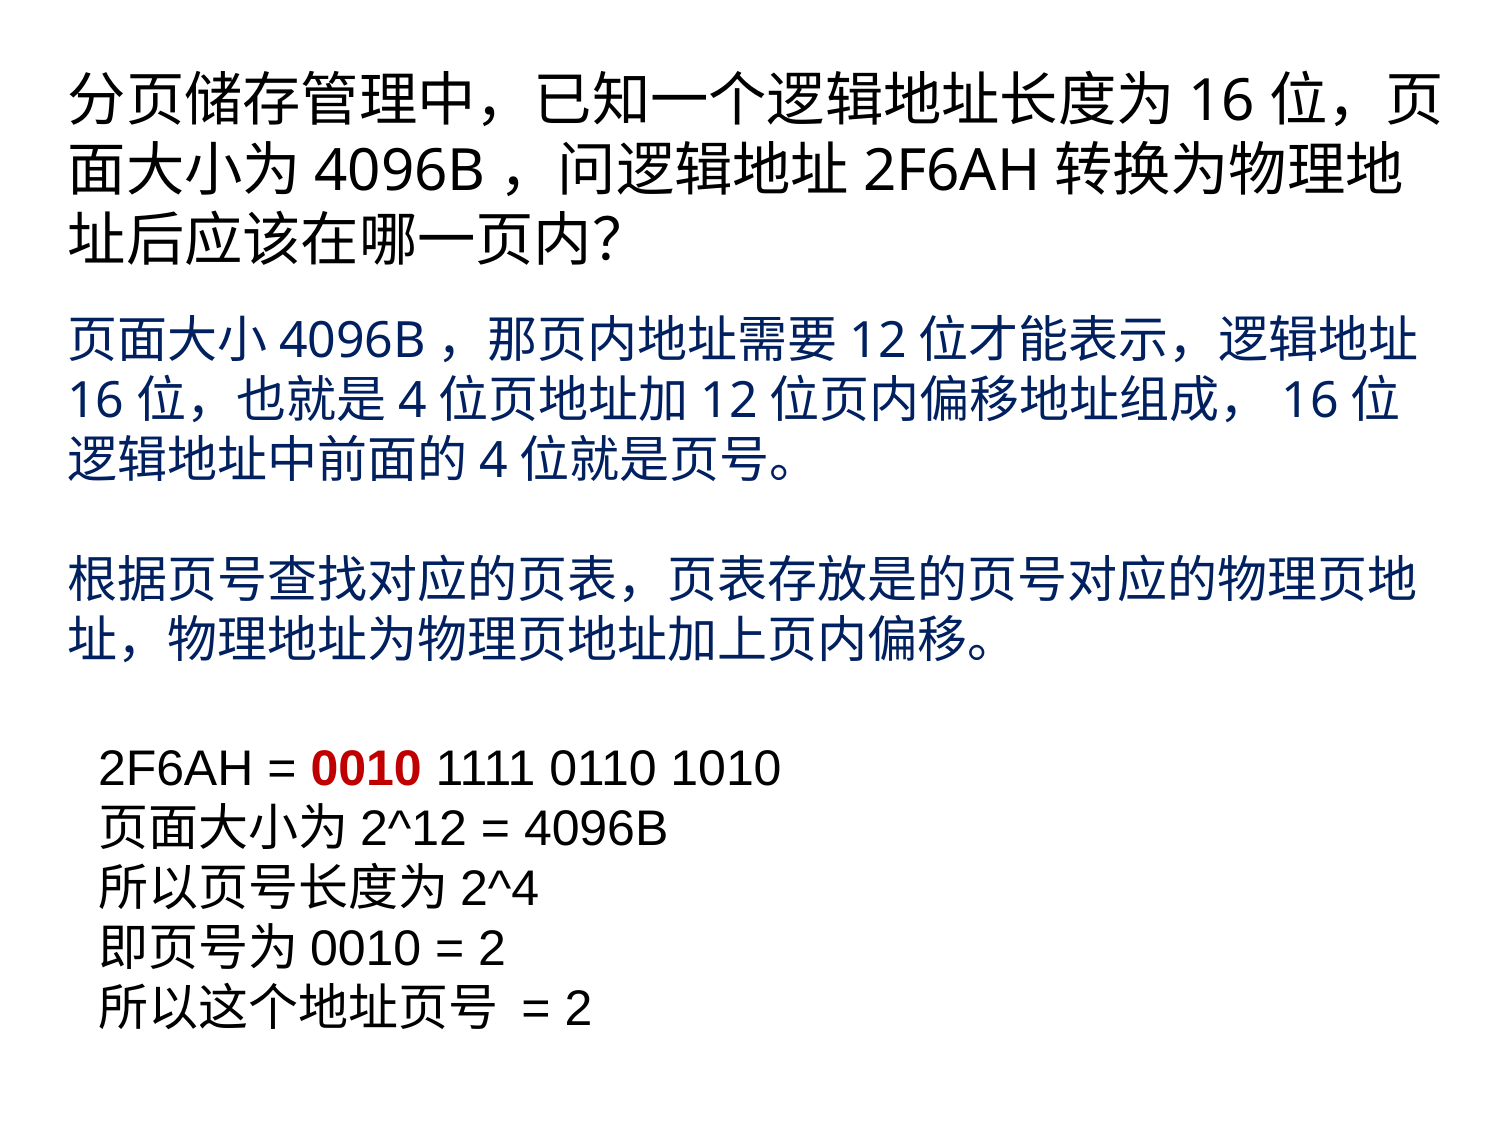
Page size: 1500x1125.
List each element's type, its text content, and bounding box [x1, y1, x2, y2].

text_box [52, 300, 1447, 1047]
text_box 分页储存管理中，已知一个逻辑地址长度为16位，页面大小为4096B，问逻辑地址2F6AH转换为物理地址后应该在哪一页内？ [53, 54, 1459, 280]
